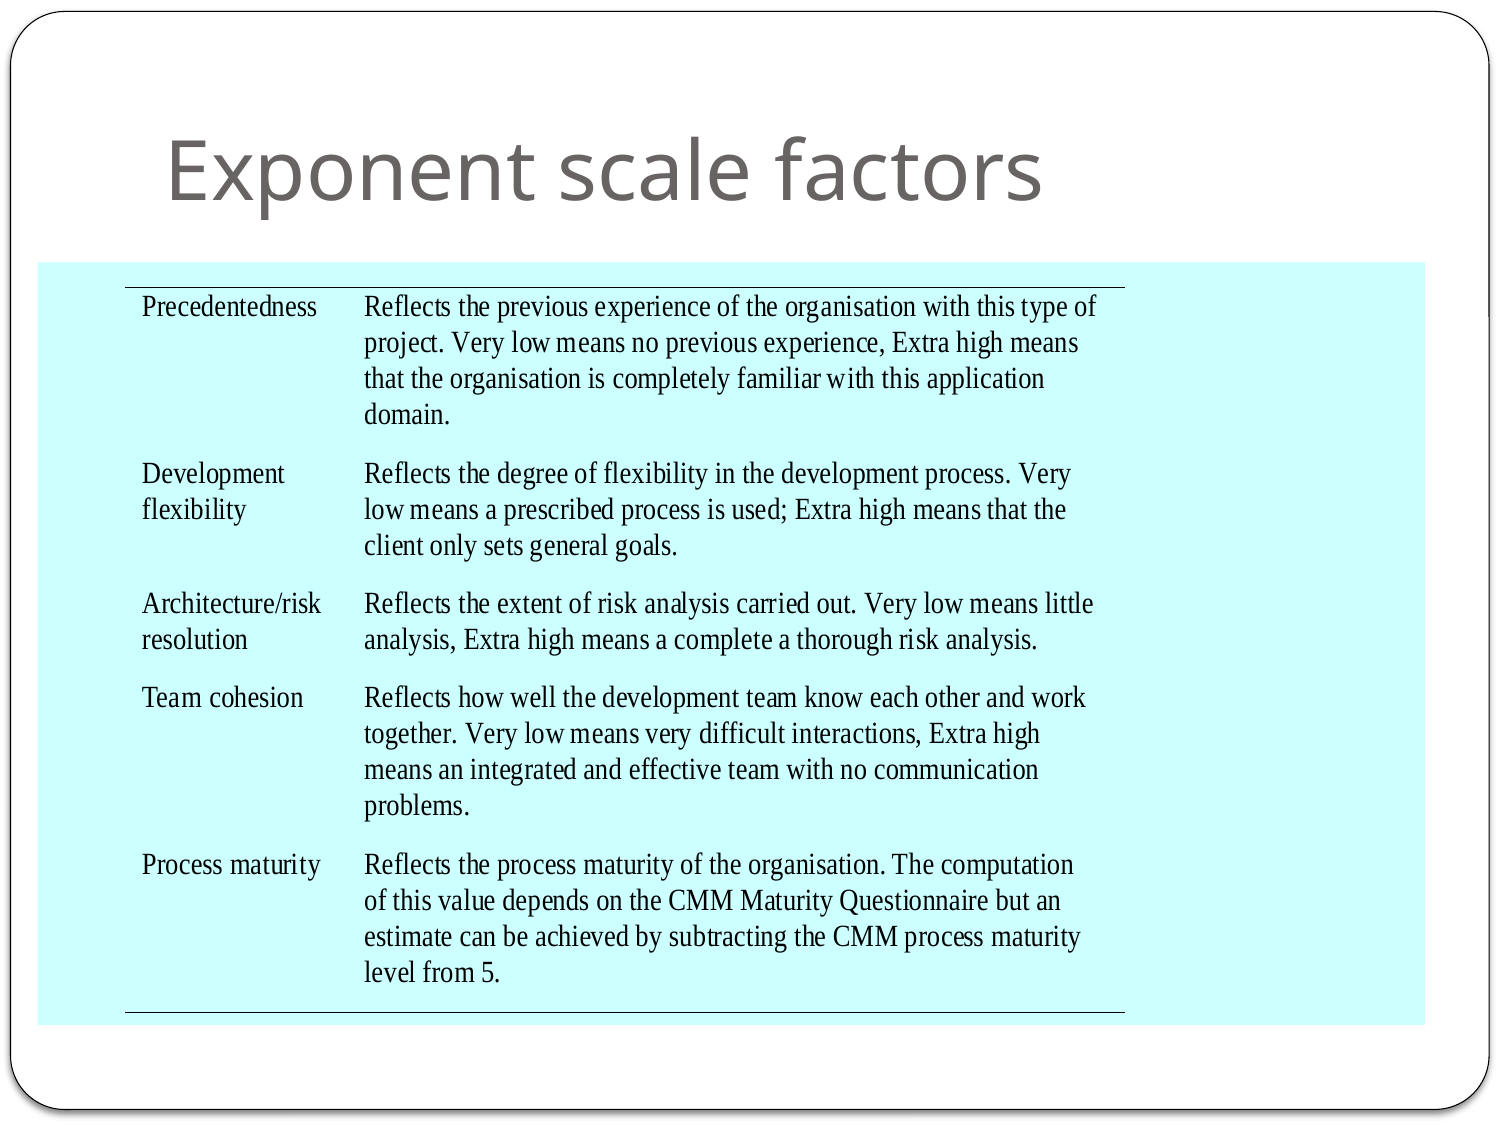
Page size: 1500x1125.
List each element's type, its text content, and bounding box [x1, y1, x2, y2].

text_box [124, 287, 1326, 1050]
text_box [37, 262, 1425, 1025]
title Exponent scale factors [150, 45, 1425, 233]
